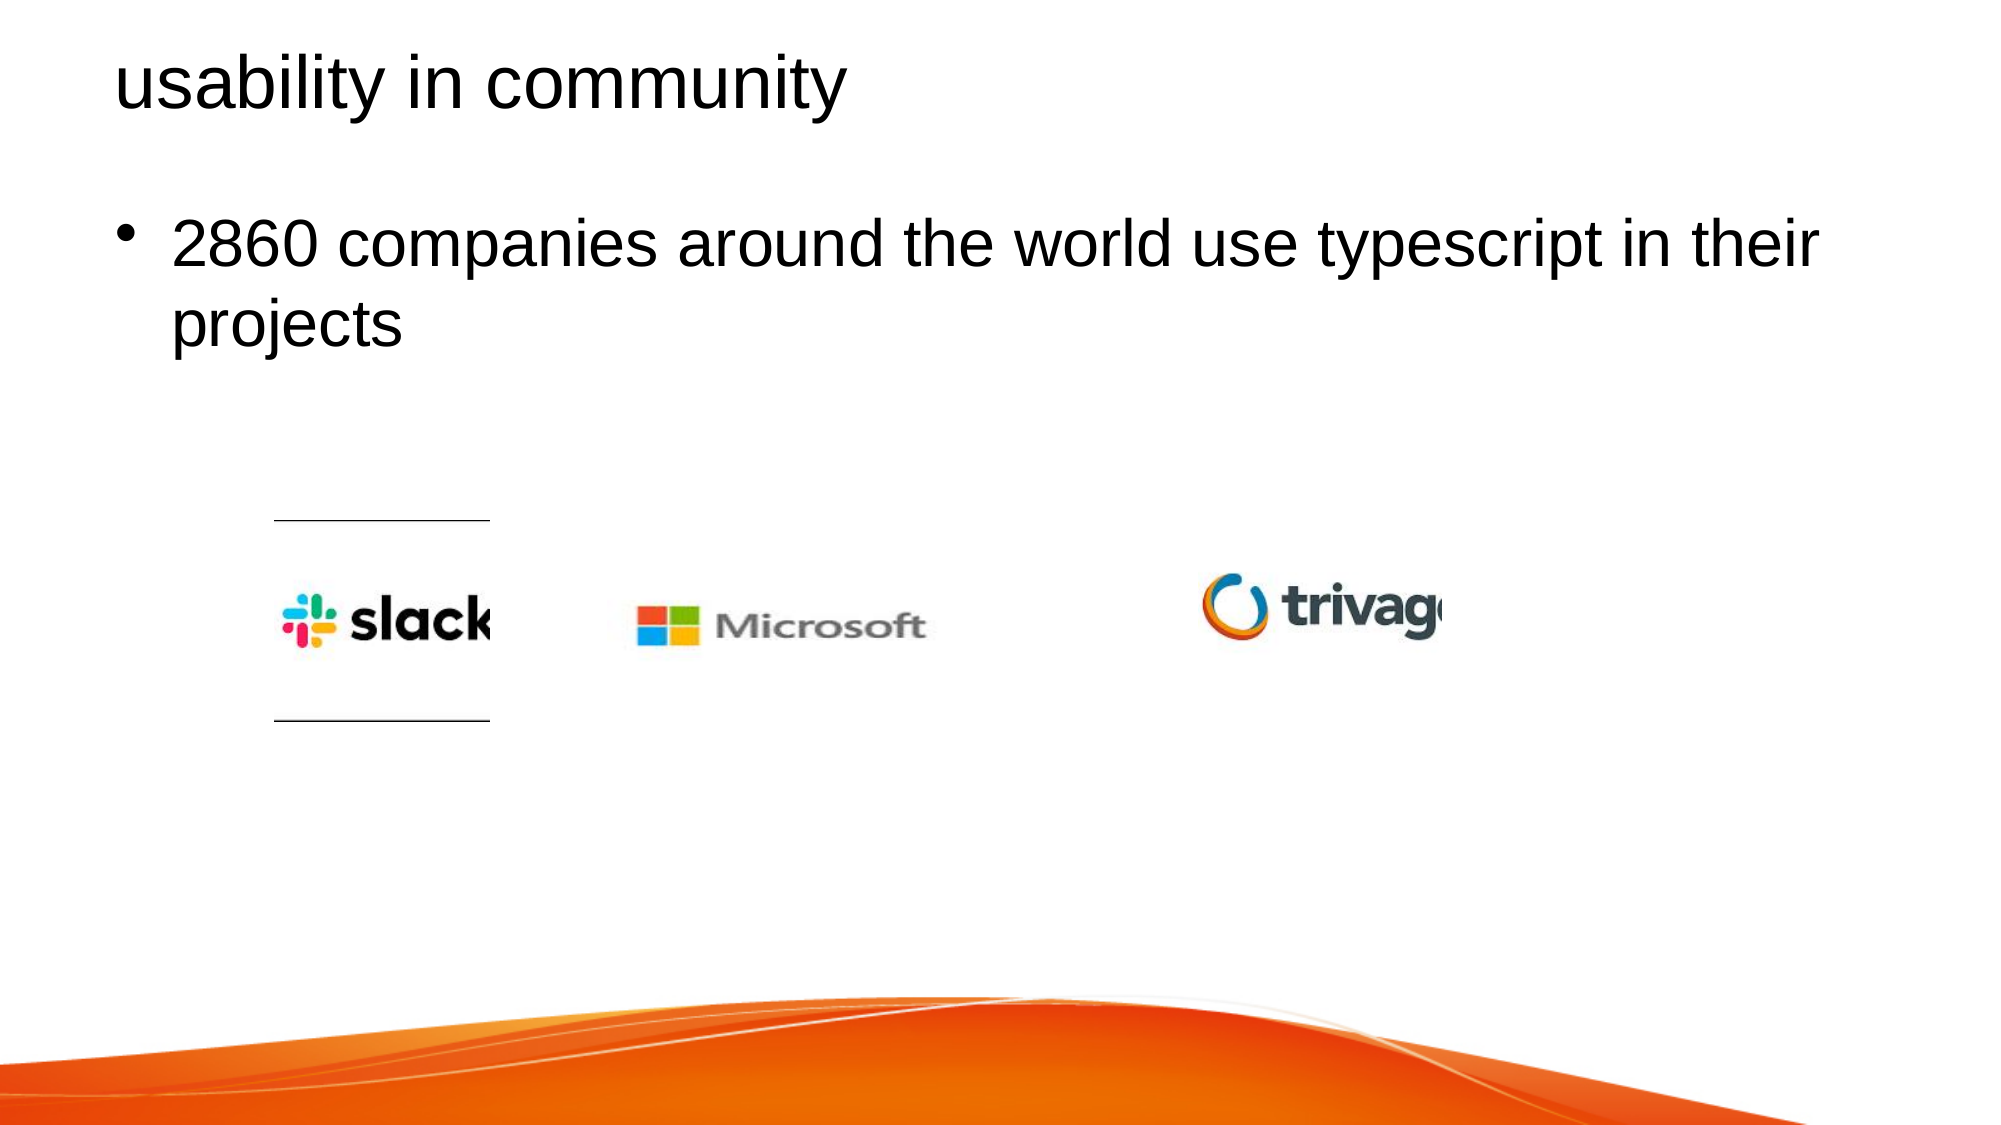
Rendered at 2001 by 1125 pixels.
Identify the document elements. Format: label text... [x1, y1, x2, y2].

title usability in community [99, 30, 1901, 127]
list 2860 companies around the world use typescript in their projects [99, 192, 1901, 1006]
picture [0, 0, 2000, 1125]
